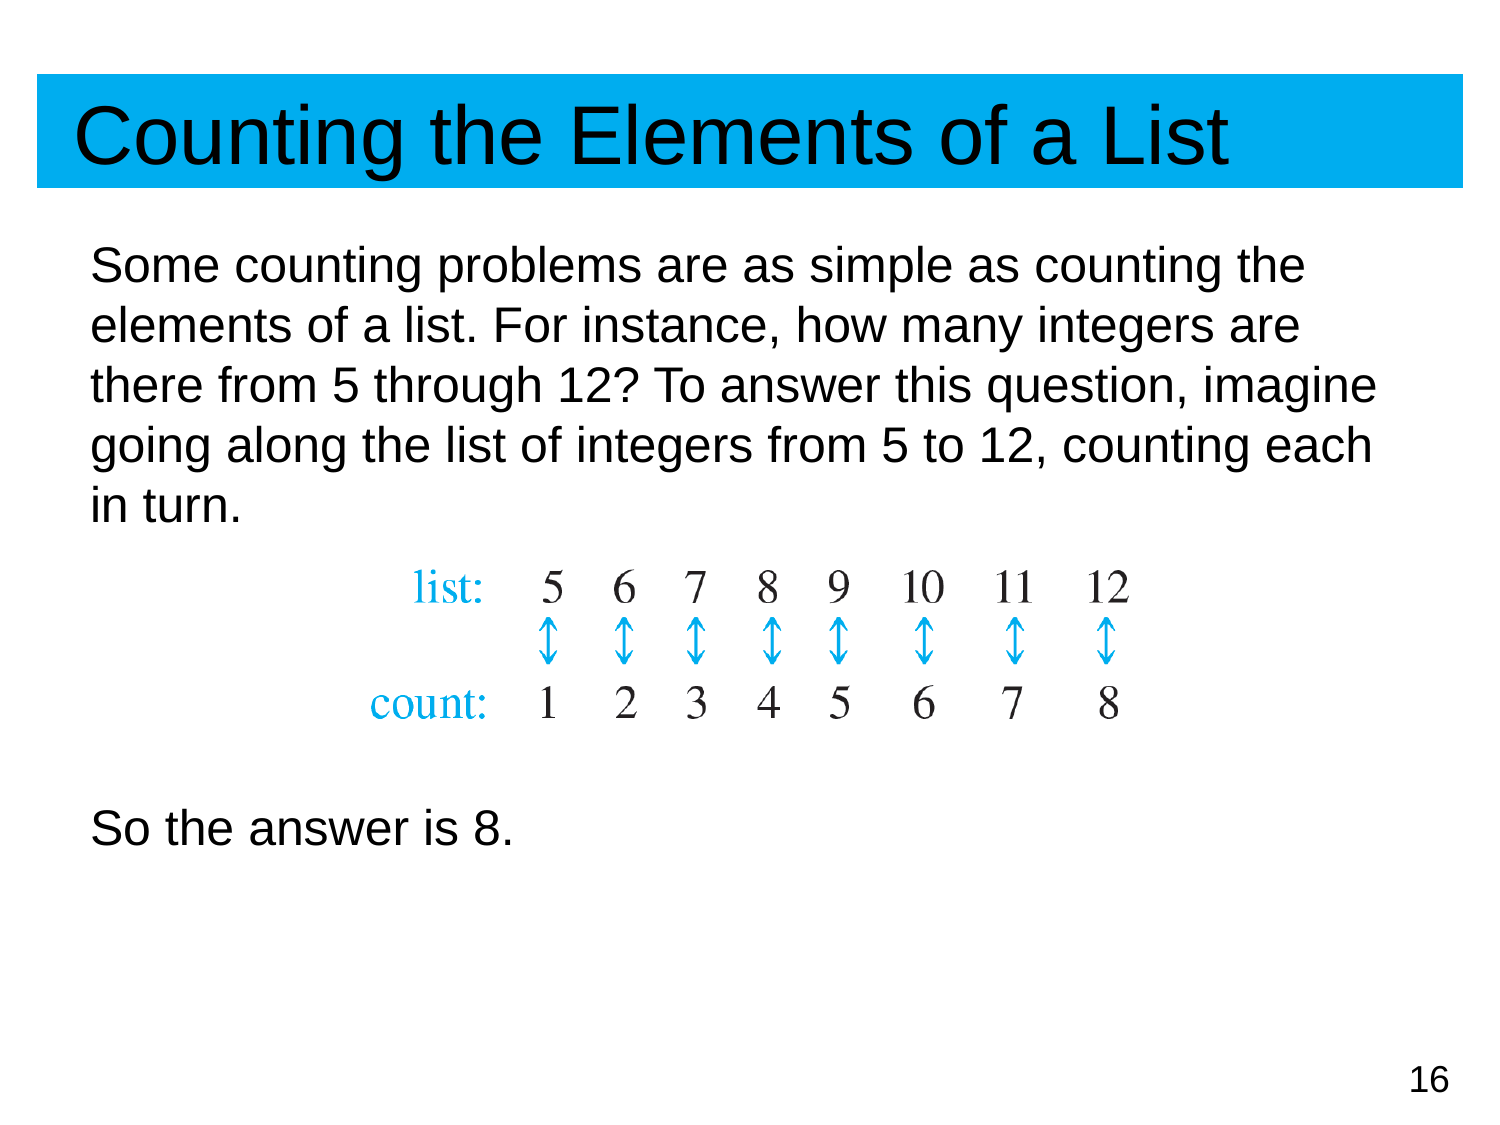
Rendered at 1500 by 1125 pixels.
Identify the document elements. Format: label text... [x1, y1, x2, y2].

title Counting the Elements of a List [58, 37, 1408, 225]
list Some counting problems are as simple as counting the elements of a list. For instance, how many integers are there from 5 through 12? To answer this question, imagine going along the list of integers from 5 to 12, counting each in turn. [75, 224, 1408, 550]
picture [364, 562, 1136, 731]
list So the answer is 8. [75, 787, 563, 863]
